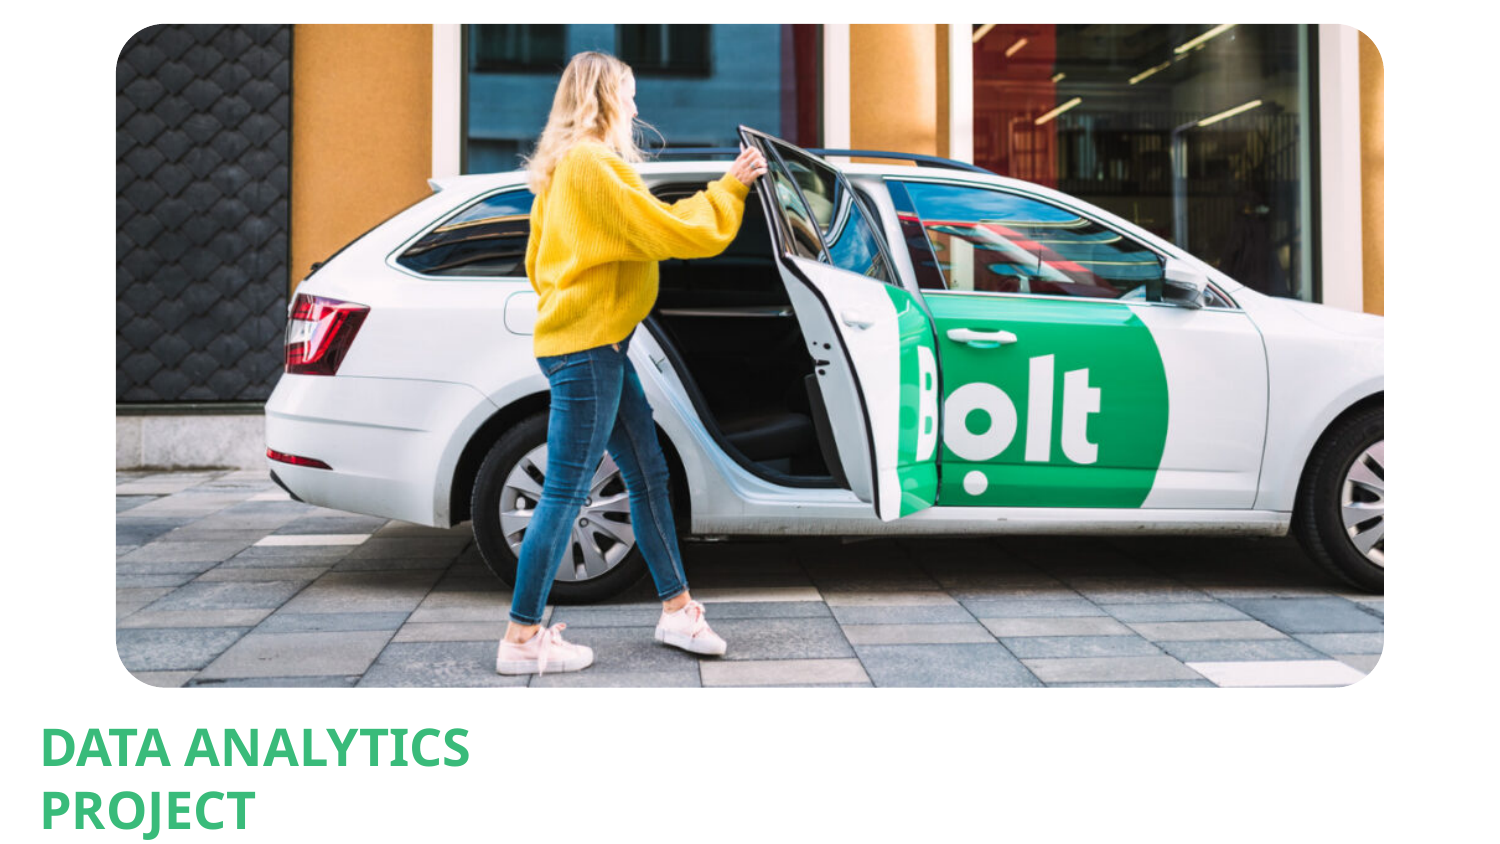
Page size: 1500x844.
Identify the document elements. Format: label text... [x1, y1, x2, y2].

text_box DATA ANALYTICS PROJECT [33, 722, 662, 832]
text_box [115, 23, 1385, 688]
